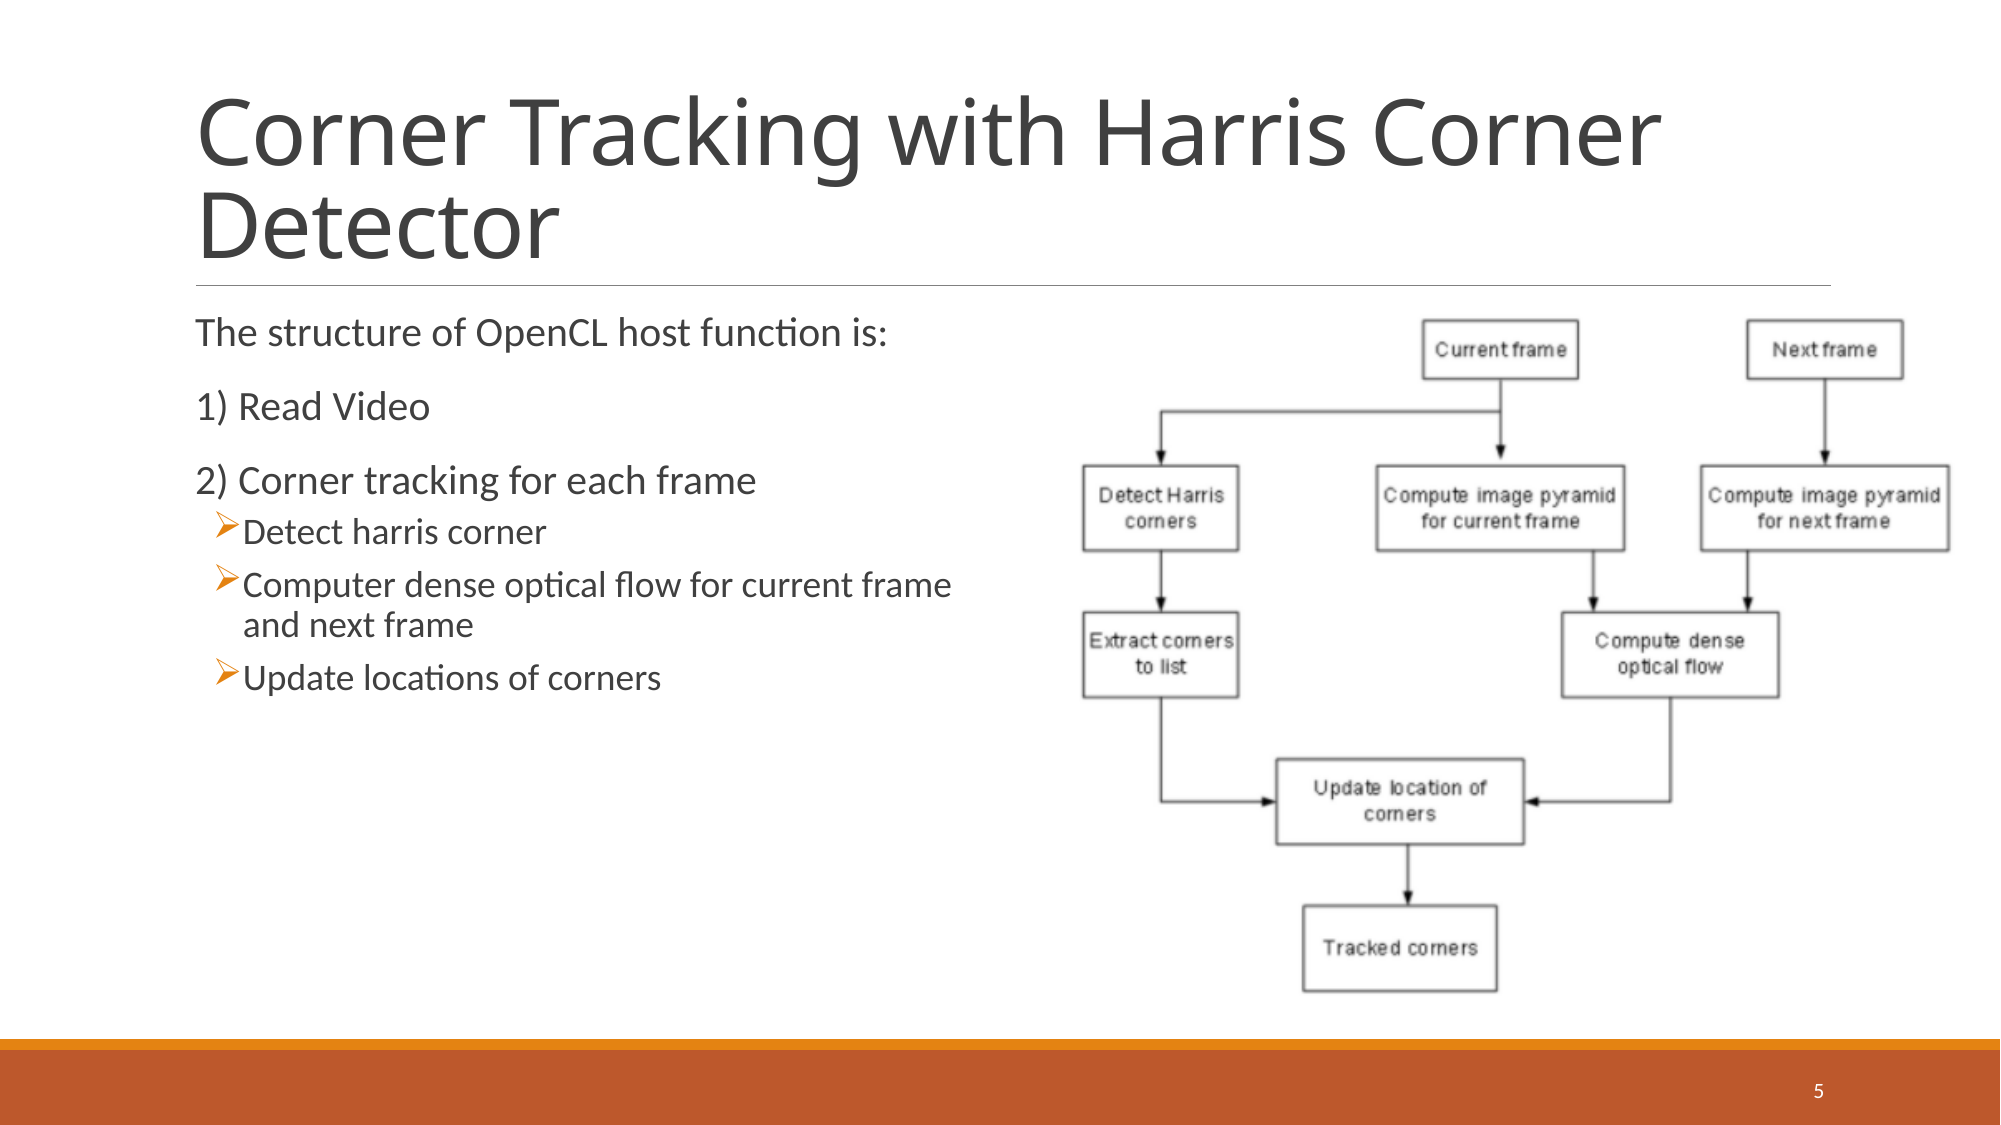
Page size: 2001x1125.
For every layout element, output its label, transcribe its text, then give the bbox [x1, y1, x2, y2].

slide_number 5 [1624, 1059, 1840, 1120]
title Corner Tracking with Harris Corner Detector [180, 47, 1830, 285]
list The structure of OpenCL host function is: 1) Read Video 2) Corner tracking for each frame Detect harris corner Computer dense optical flow for current frame and next frame Update locations of corners [180, 302, 1014, 963]
picture [1015, 302, 1966, 1003]
